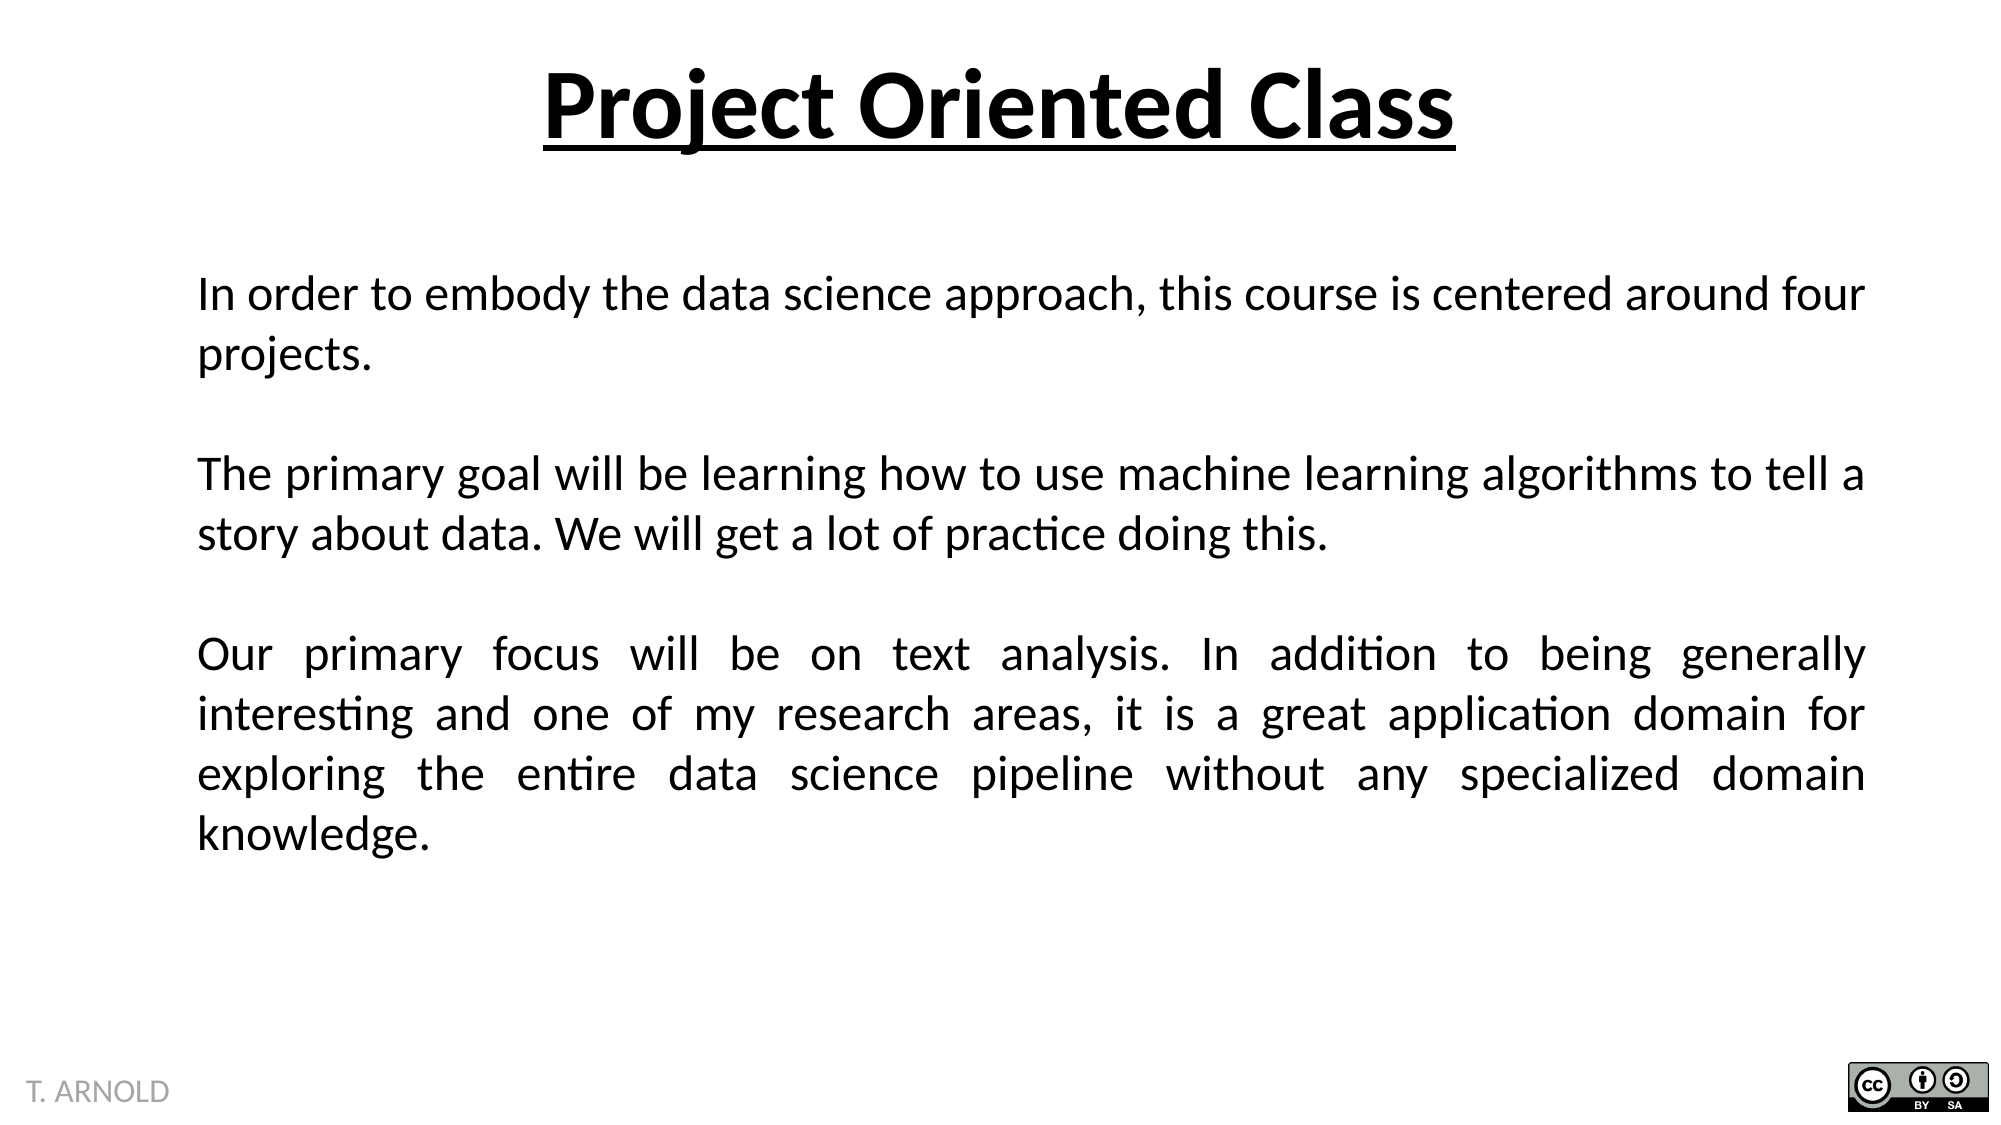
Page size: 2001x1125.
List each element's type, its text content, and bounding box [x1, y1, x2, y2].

text_box T. ARNOLD [11, 1062, 673, 1117]
picture [1848, 1062, 1989, 1112]
text_box In order to embody the data science approach, this course is centered around four projects. The primary goal will be learning how to use machine learning algorithms to tell a story about data. We will get a lot of practice doing this. Our primary focus will be on text analysis. In addition to being generally interesting and one of my research areas, it is a great application domain for exploring the entire data science pipeline without any specialized domain knowledge. [182, 253, 1883, 989]
text_box Project Oriented Class [395, 30, 1605, 166]
